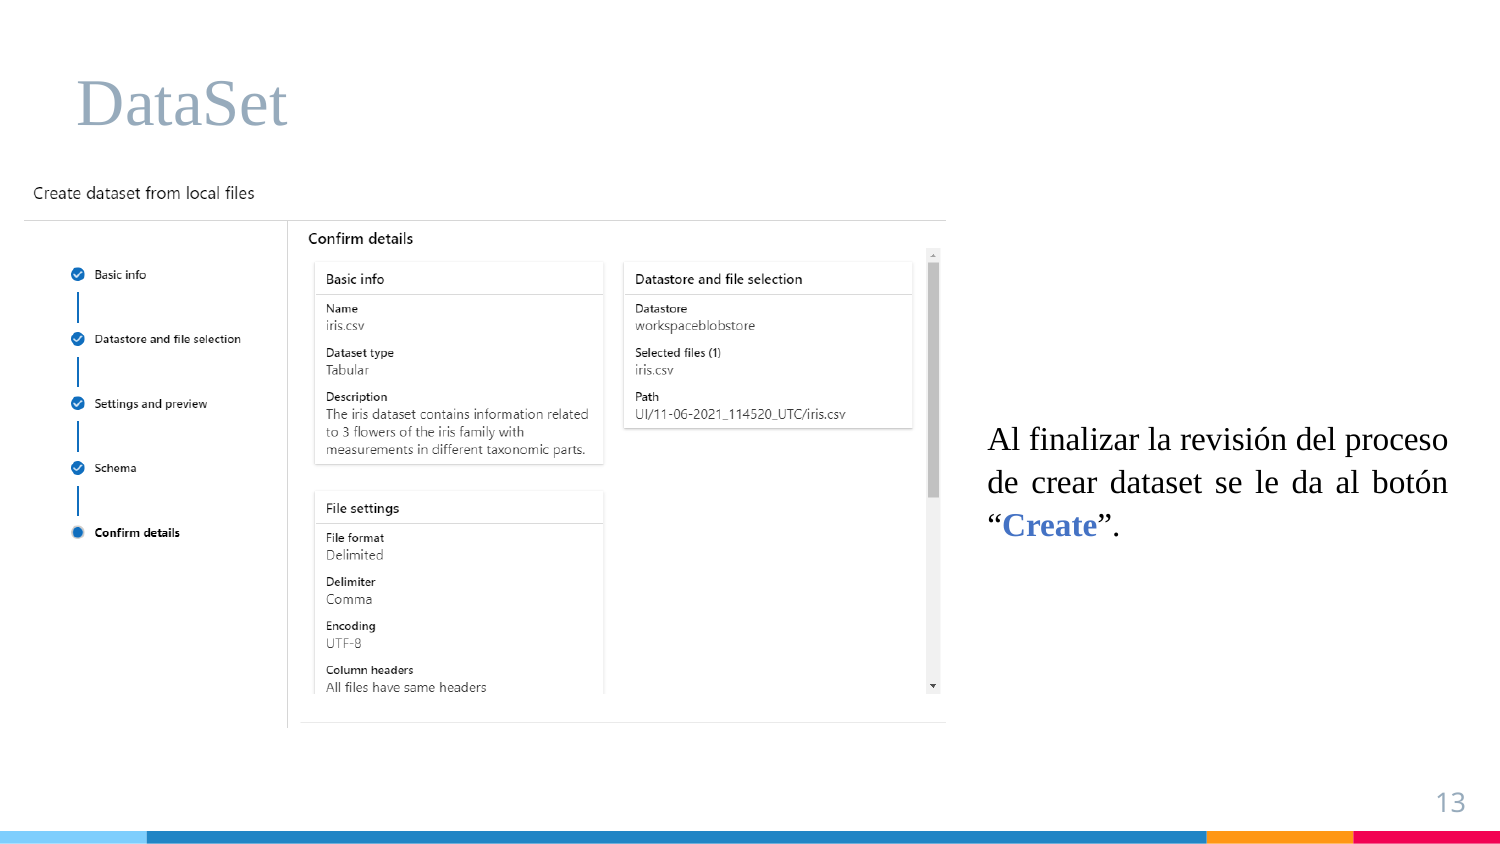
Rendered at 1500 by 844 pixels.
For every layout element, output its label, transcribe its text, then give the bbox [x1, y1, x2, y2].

slide_number ‹#› [1391, 770, 1482, 822]
text_box Al finalizar la revisión del proceso de crear dataset se le da al botón “Create”. [972, 399, 1465, 558]
title DataSet [61, 13, 1314, 154]
picture [24, 178, 946, 728]
